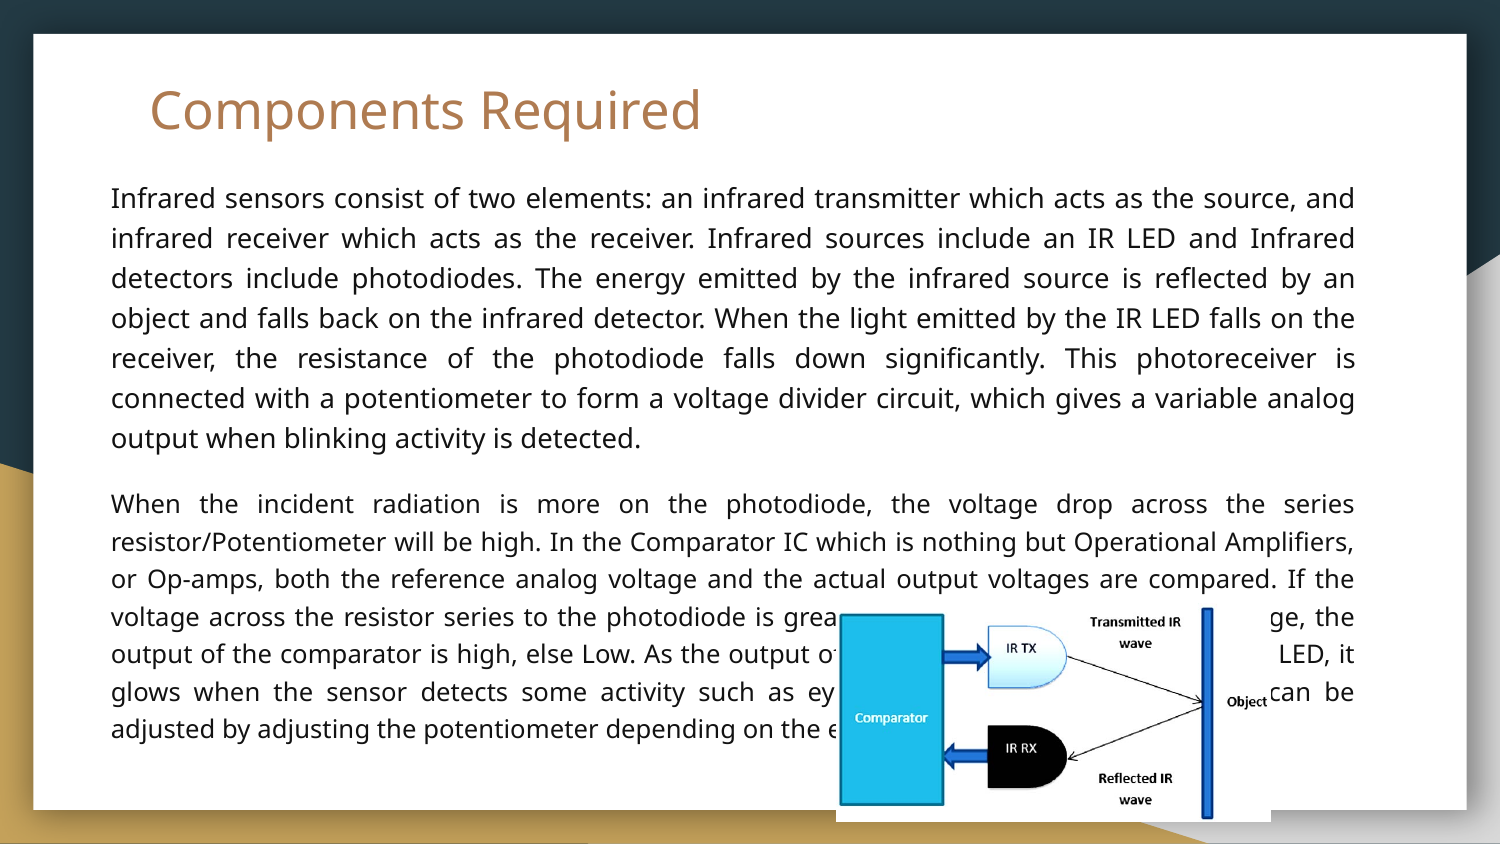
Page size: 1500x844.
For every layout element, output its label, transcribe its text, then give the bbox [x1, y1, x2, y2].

title Components Required [134, 58, 1366, 160]
list Infrared sensors consist of two elements: an infrared transmitter which acts as the source, and infrared receiver which acts as the receiver. Infrared sources include an IR LED and Infrared detectors include photodiodes. The energy emitted by the infrared source is reflected by an object and falls back on the infrared detector. When the light emitted by the IR LED falls on the receiver, the resistance of the photodiode falls down significantly. This photoreceiver is connected with a potentiometer to form a voltage divider circuit, which gives a variable analog output when blinking activity is detected. When the incident radiation is more on the photodiode, the voltage drop across the series resistor/Potentiometer will be high. In the Comparator IC which is nothing but Operational Amplifiers, or Op-amps, both the reference analog voltage and the actual output voltages are compared. If the voltage across the resistor series to the photodiode is greater than that of the reference voltage, the output of the comparator is high, else Low. As the output of the comparator is connected to an LED, it glows when the sensor detects some activity such as eye blinking. The threshold voltage can be adjusted by adjusting the potentiometer depending on the environmental conditions. [95, 160, 1371, 766]
picture [836, 602, 1271, 822]
